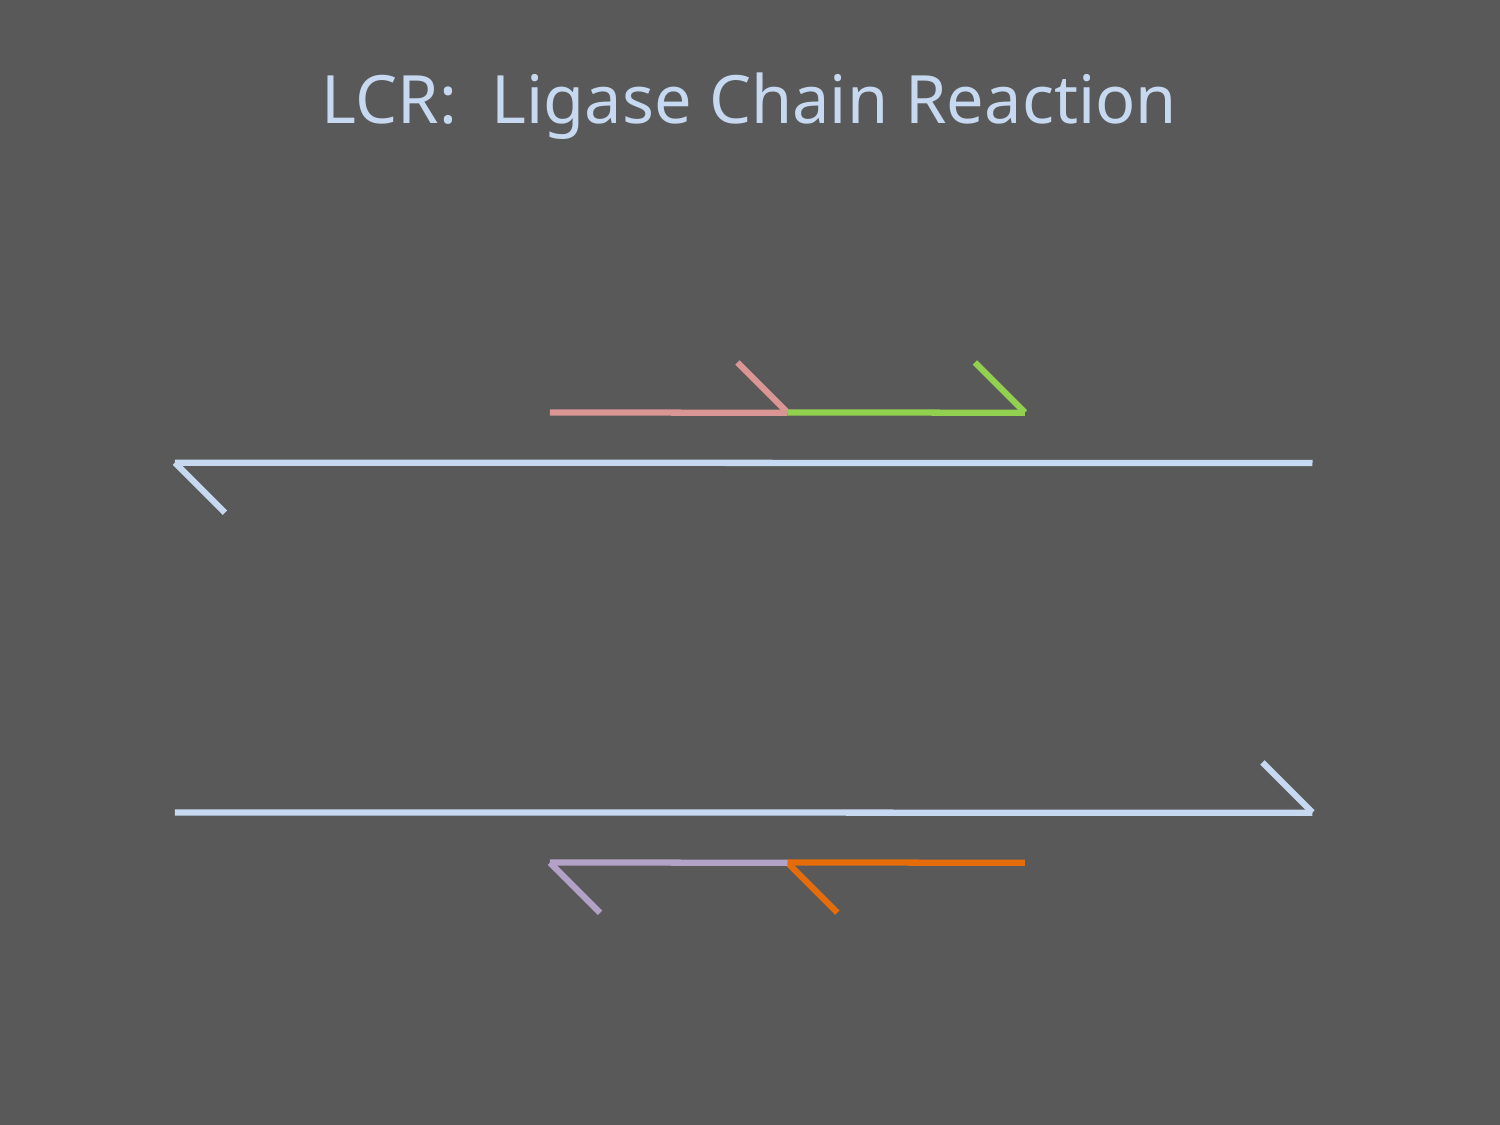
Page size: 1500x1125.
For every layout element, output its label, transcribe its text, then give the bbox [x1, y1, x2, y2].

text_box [787, 862, 838, 913]
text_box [1262, 762, 1313, 812]
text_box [549, 862, 601, 913]
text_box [974, 362, 1026, 413]
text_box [737, 362, 788, 413]
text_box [174, 462, 226, 513]
text_box LCR: Ligase Chain Reaction [0, 49, 1500, 145]
